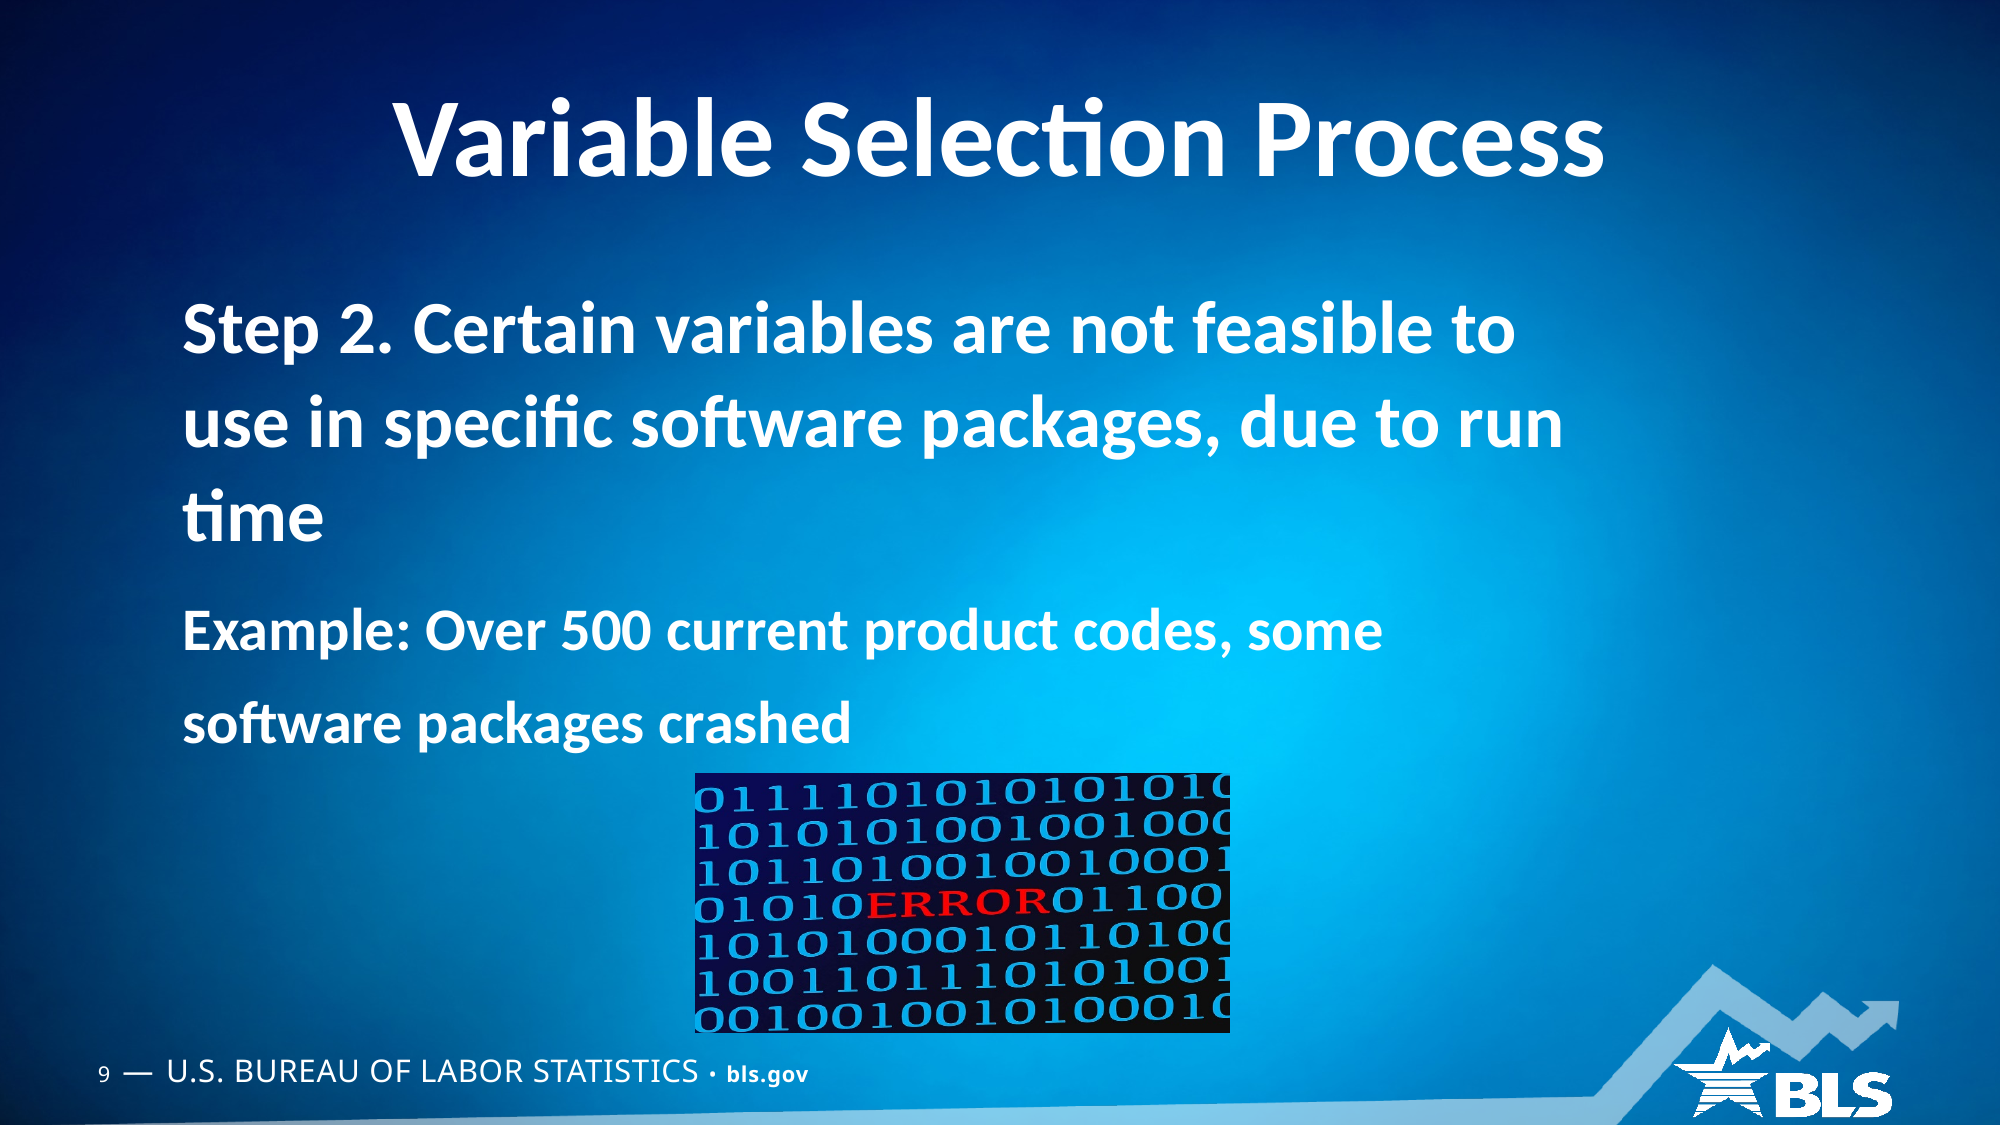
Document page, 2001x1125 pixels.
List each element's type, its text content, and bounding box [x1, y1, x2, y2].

subtitle Step 2. Certain variables are not feasible to use in specific software packages, due to run time Example: Over 500 current product codes, some software packages crashed [167, 324, 1597, 1033]
picture [0, 0, 2000, 1125]
title Variable Selection Process [99, 72, 1900, 324]
